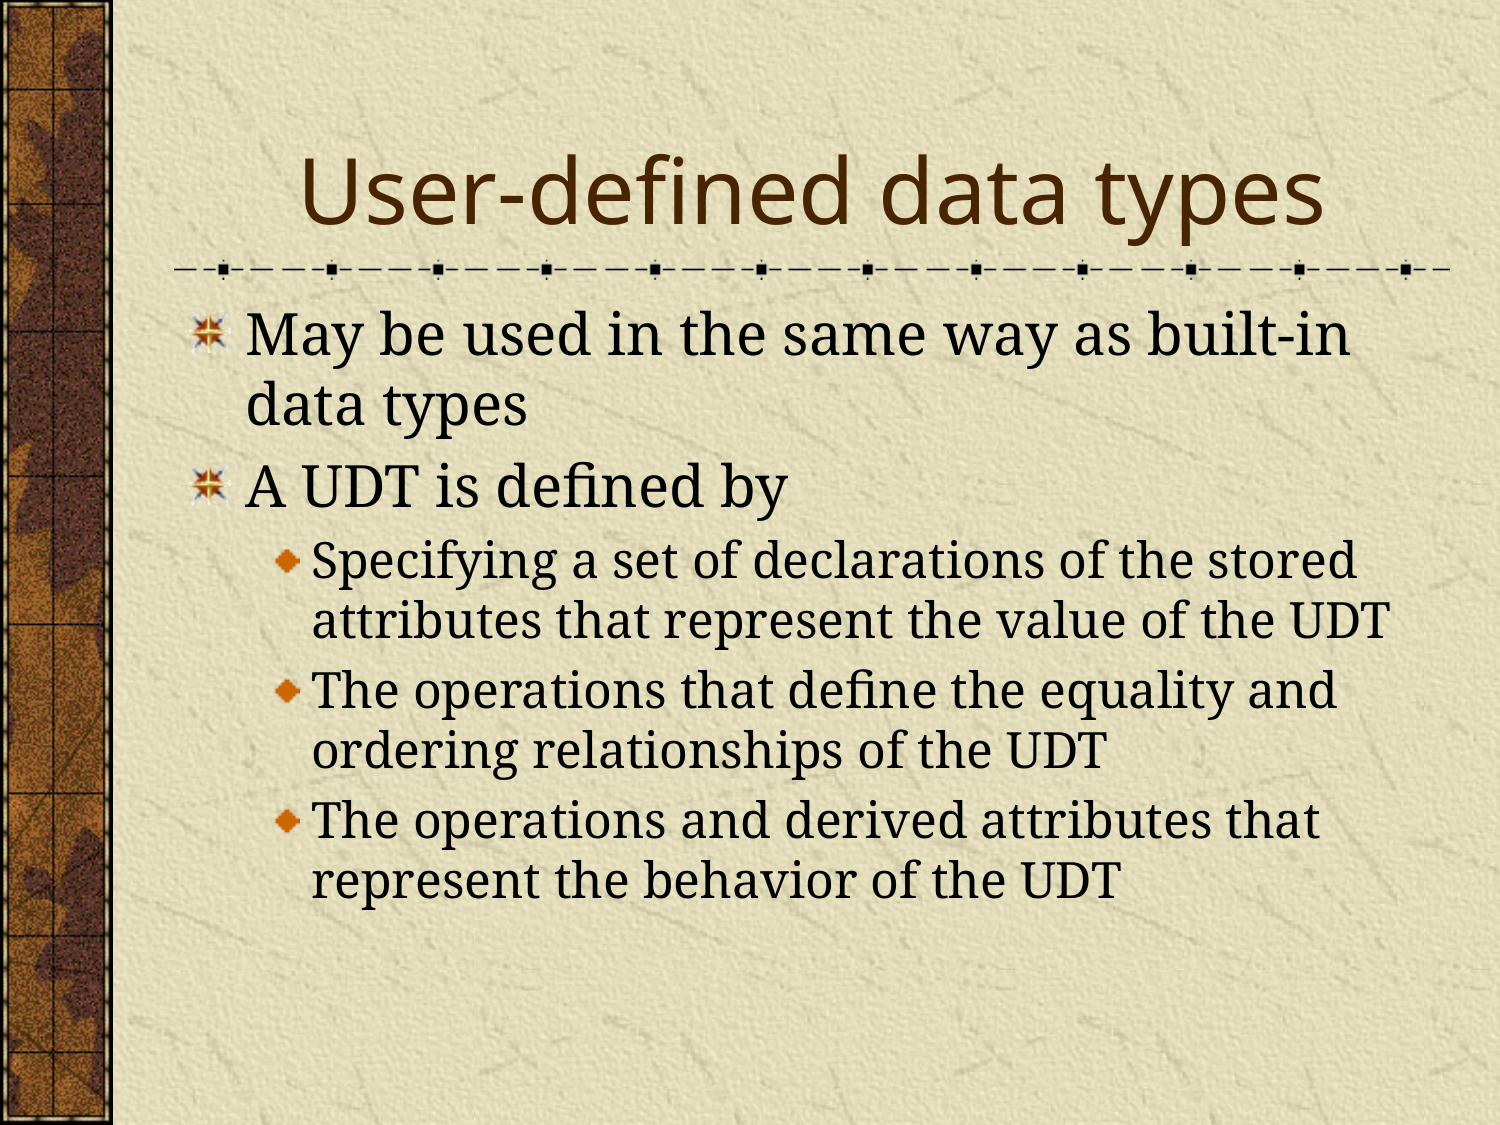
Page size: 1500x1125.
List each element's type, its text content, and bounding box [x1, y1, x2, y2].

title User-defined data types [174, 62, 1451, 251]
picture [0, 0, 1500, 1125]
list May be used in the same way as built-in data types A UDT is defined by Specifying a set of declarations of the stored attributes that represent the value of the UDT The operations that define the equality and ordering relationships of the UDT The operations and derived attributes that represent the behavior of the UDT [173, 289, 1449, 965]
